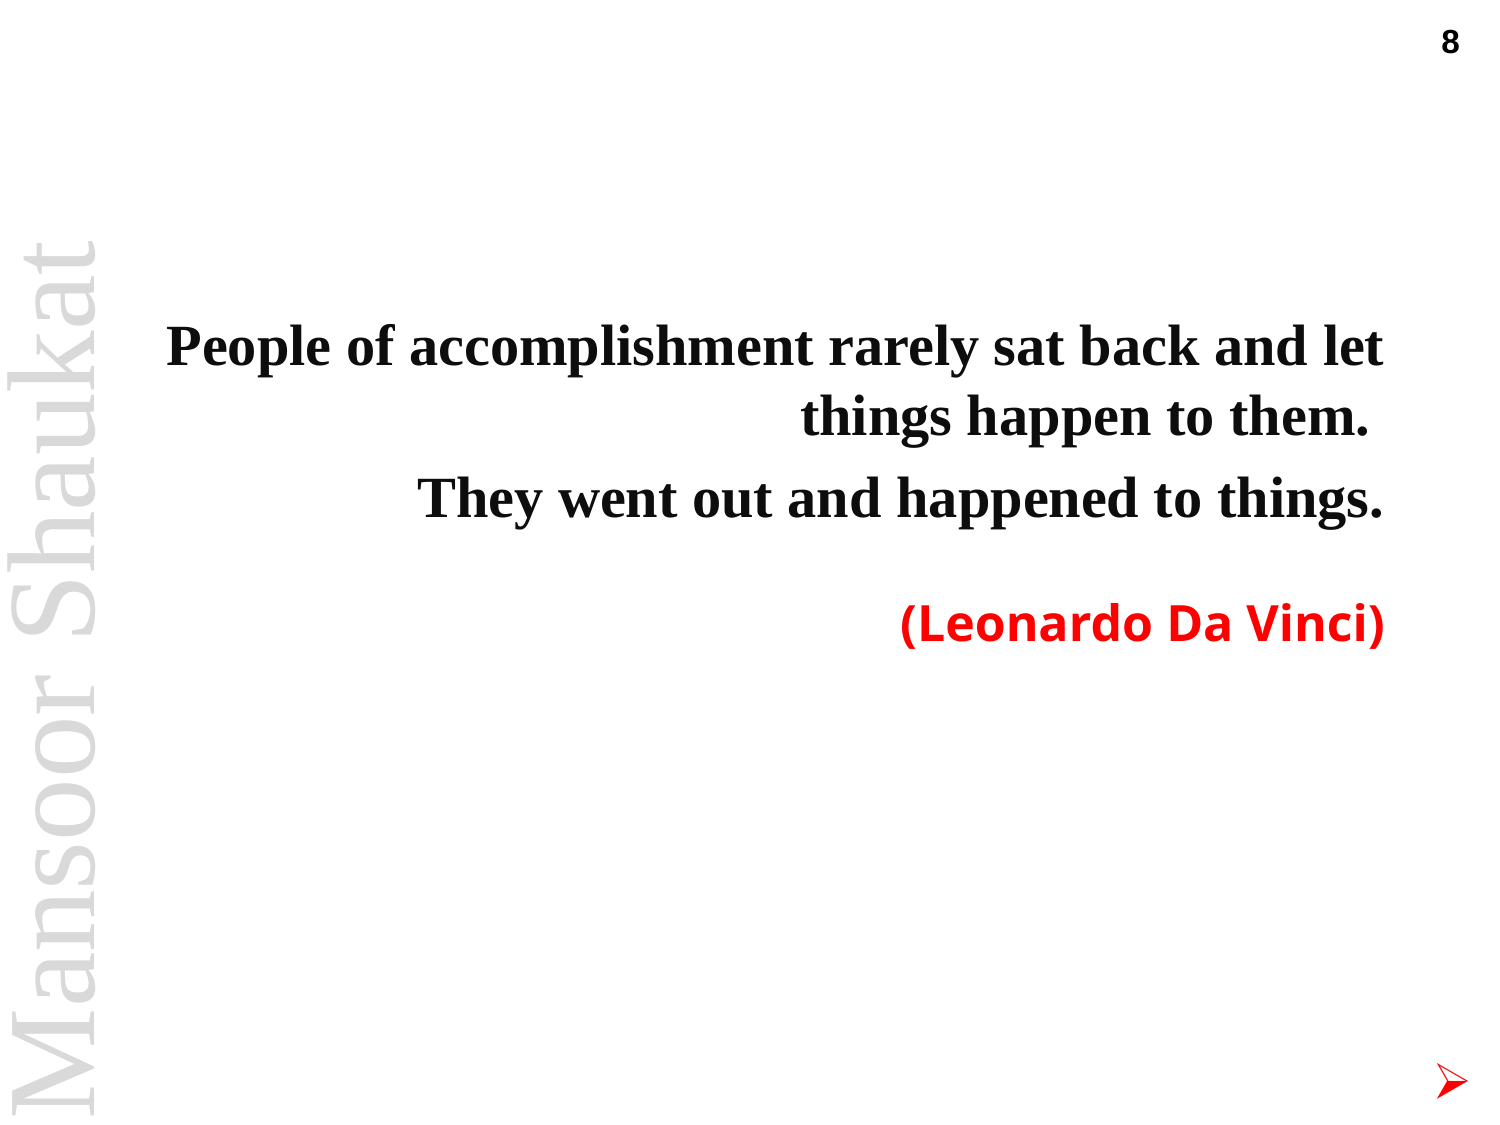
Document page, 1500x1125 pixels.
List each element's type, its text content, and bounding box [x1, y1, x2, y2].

slide_number 8 [1162, 12, 1476, 88]
text_box [1417, 1049, 1500, 1125]
text_box People of accomplishment rarely sat back and let things happen to them. They went out and happened to things. (Leonardo Da Vinci) [112, 299, 1400, 850]
